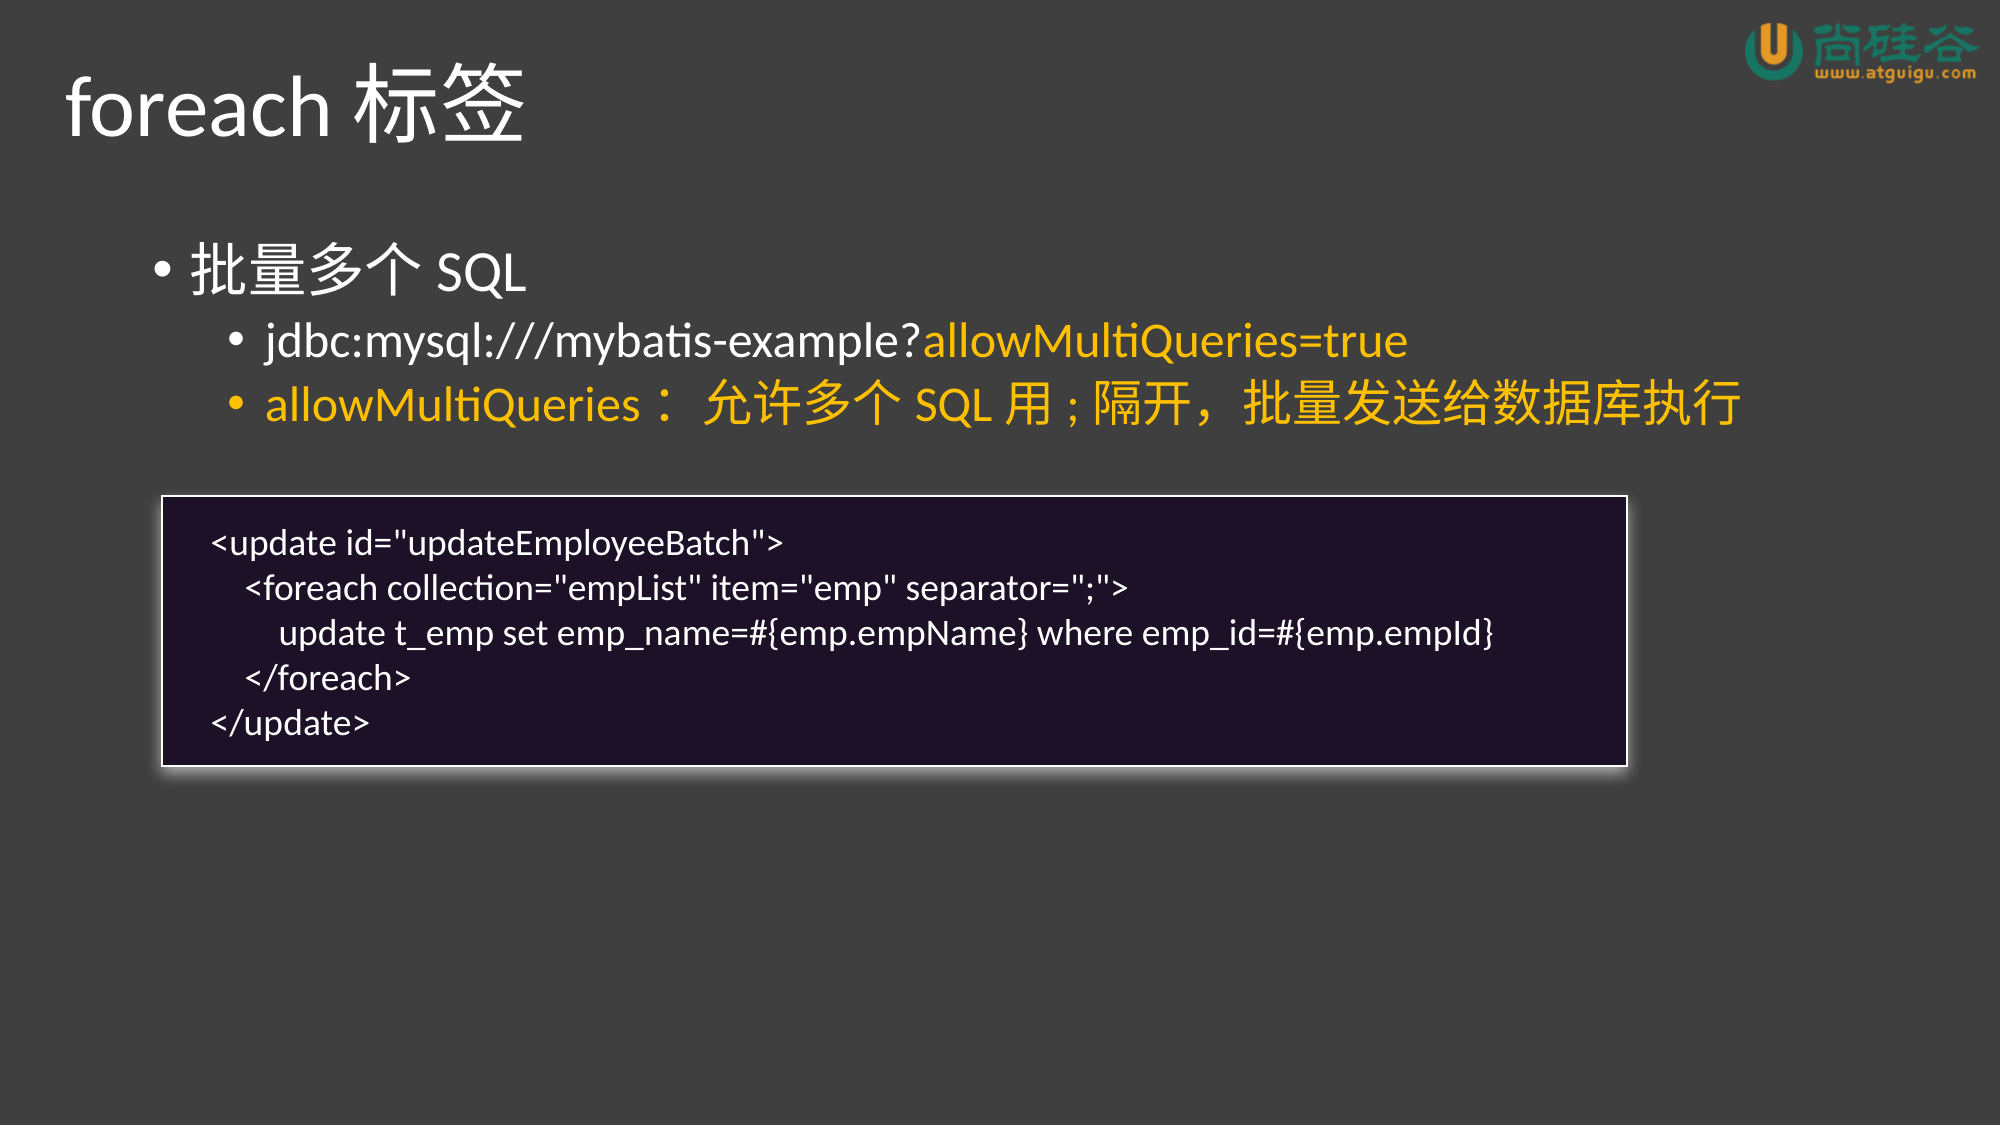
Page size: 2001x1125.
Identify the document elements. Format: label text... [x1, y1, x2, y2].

picture [1745, 22, 1980, 84]
list 批量多个SQL jdbc:mysql:///mybatis-example?allowMultiQueries=true allowMultiQueries：允许多个SQL用;隔开，批量发送给数据库执行 [137, 233, 1863, 948]
title foreach标签 [50, 53, 1250, 163]
text_box <update id="updateEmployeeBatch"> <foreach collection="empList" item="emp" separator=";"> update t_emp set emp_name=#{emp.empName} where emp_id=#{emp.empId} </foreach> </update> [161, 495, 1628, 767]
